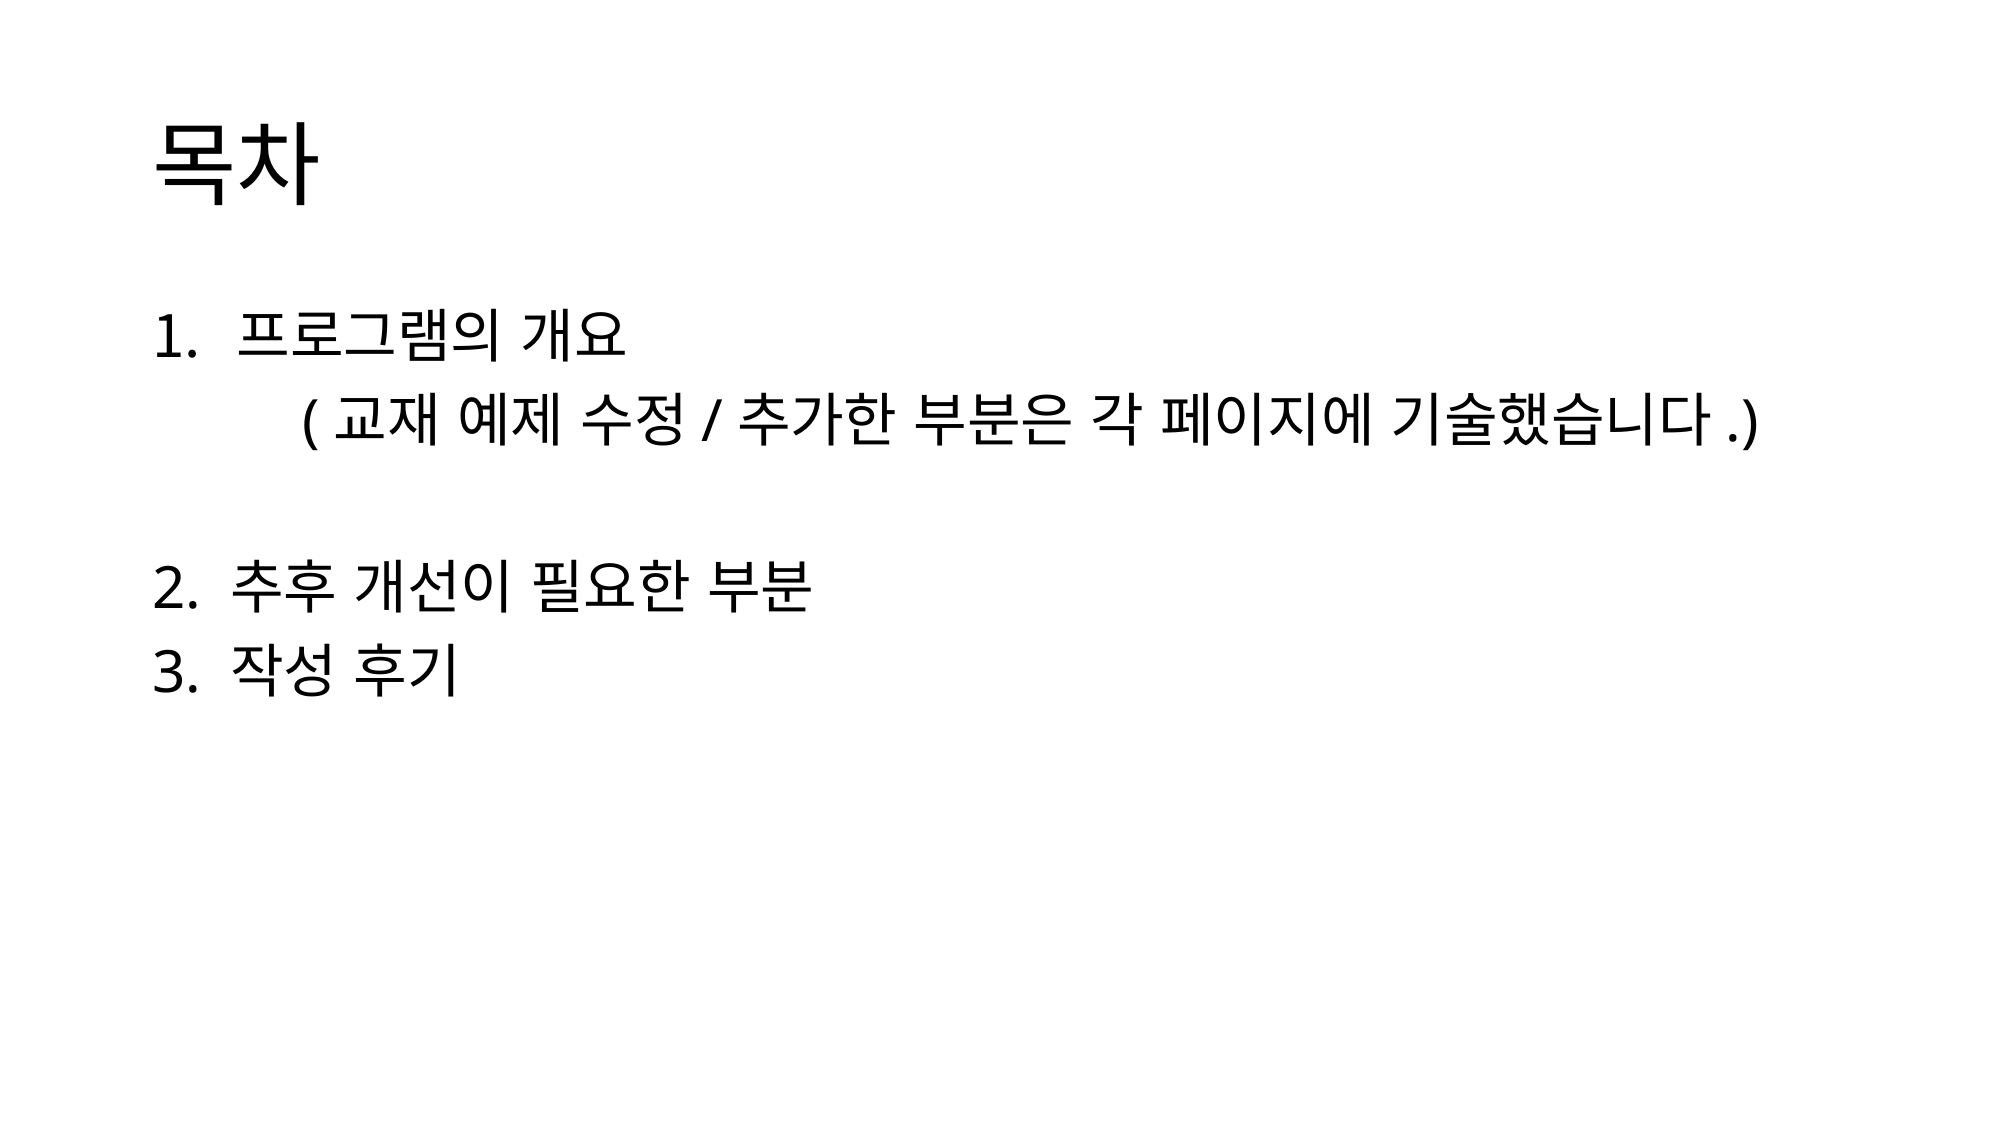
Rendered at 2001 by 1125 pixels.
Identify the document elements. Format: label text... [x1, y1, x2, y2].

title 목차 [137, 59, 1863, 278]
list 프로그램의 개요 (교재 예제 수정/추가한 부분은 각 페이지에 기술했습니다.) 2. 추후 개선이 필요한 부분 3. 작성 후기 [137, 299, 1863, 1014]
